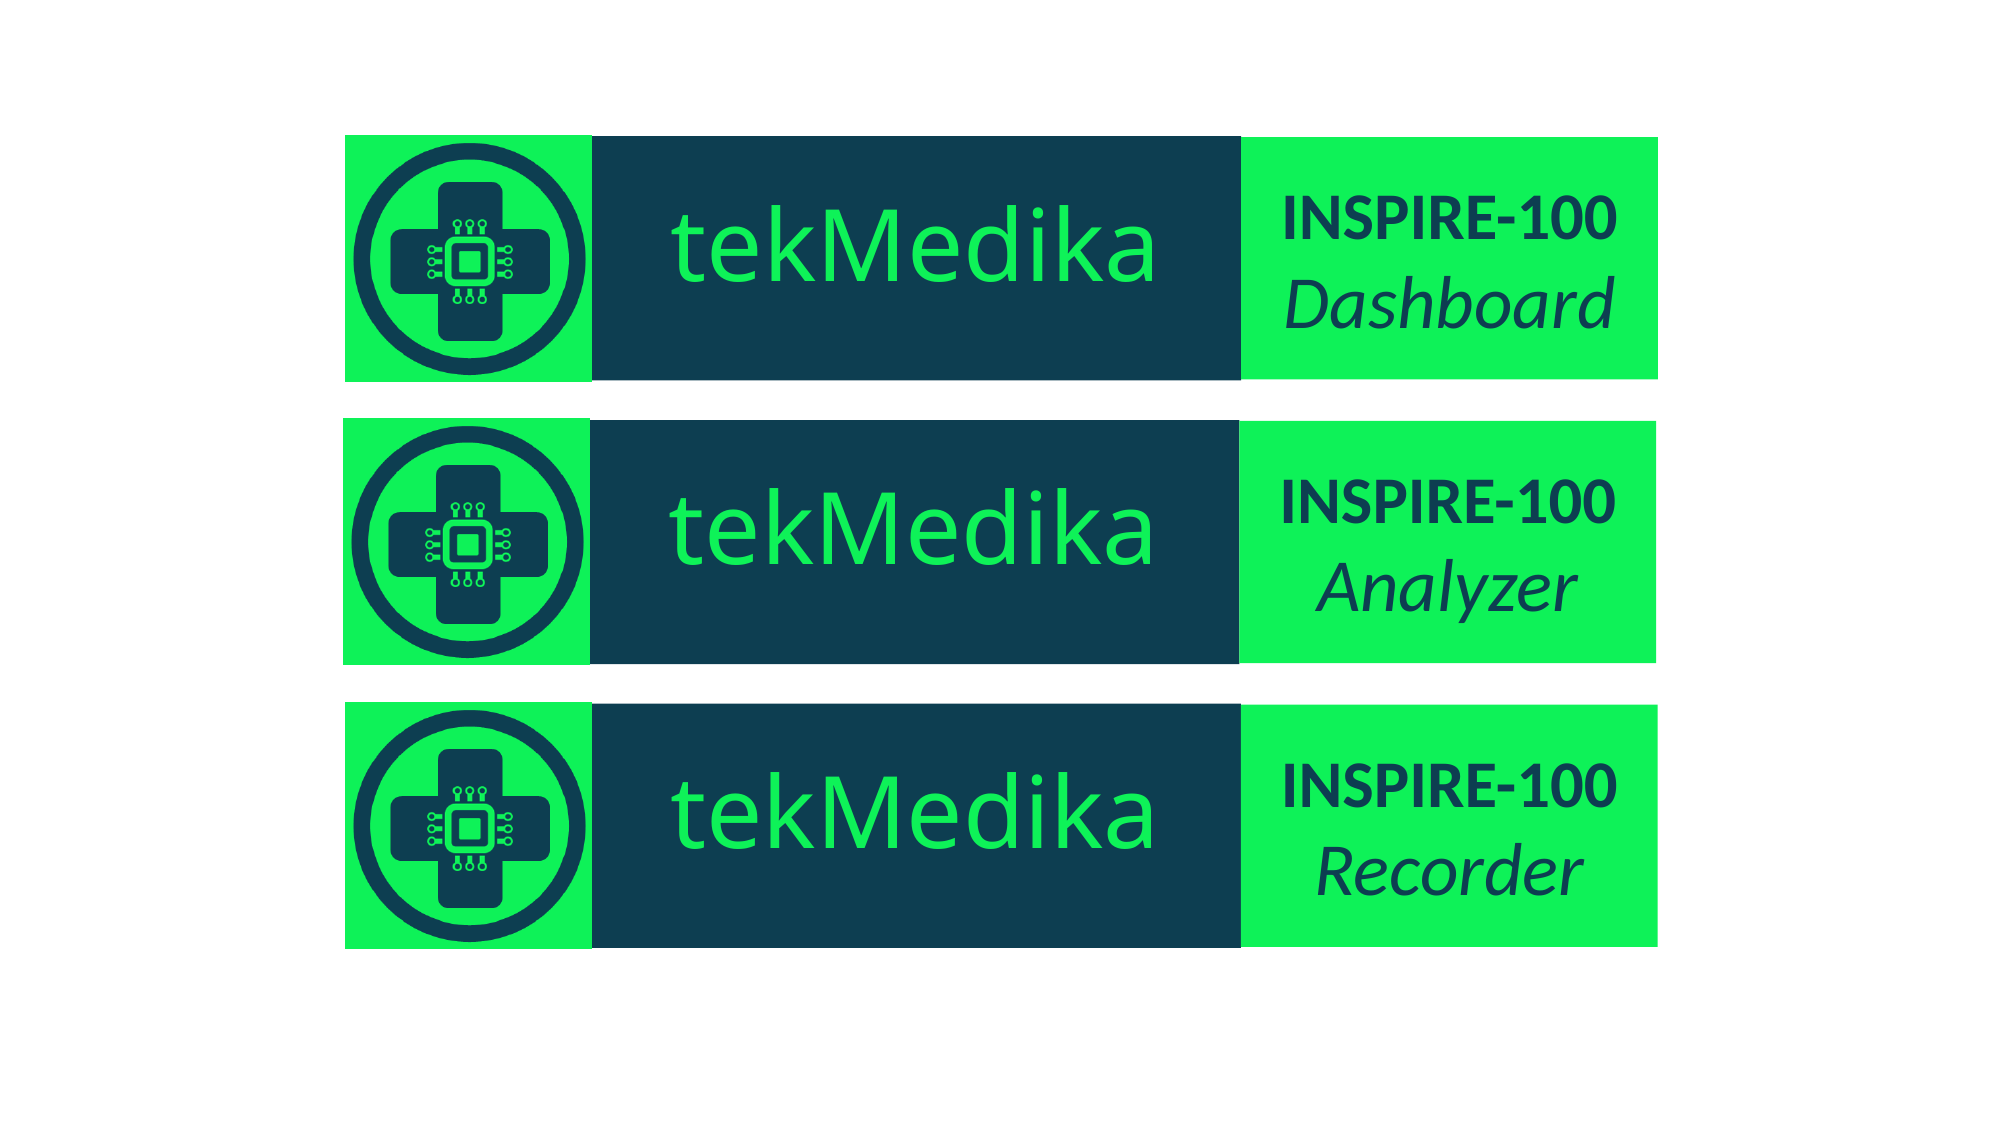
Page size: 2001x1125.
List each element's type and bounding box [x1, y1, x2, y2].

text_box [343, 418, 1657, 665]
text_box [345, 702, 1658, 949]
text_box [345, 135, 1659, 382]
